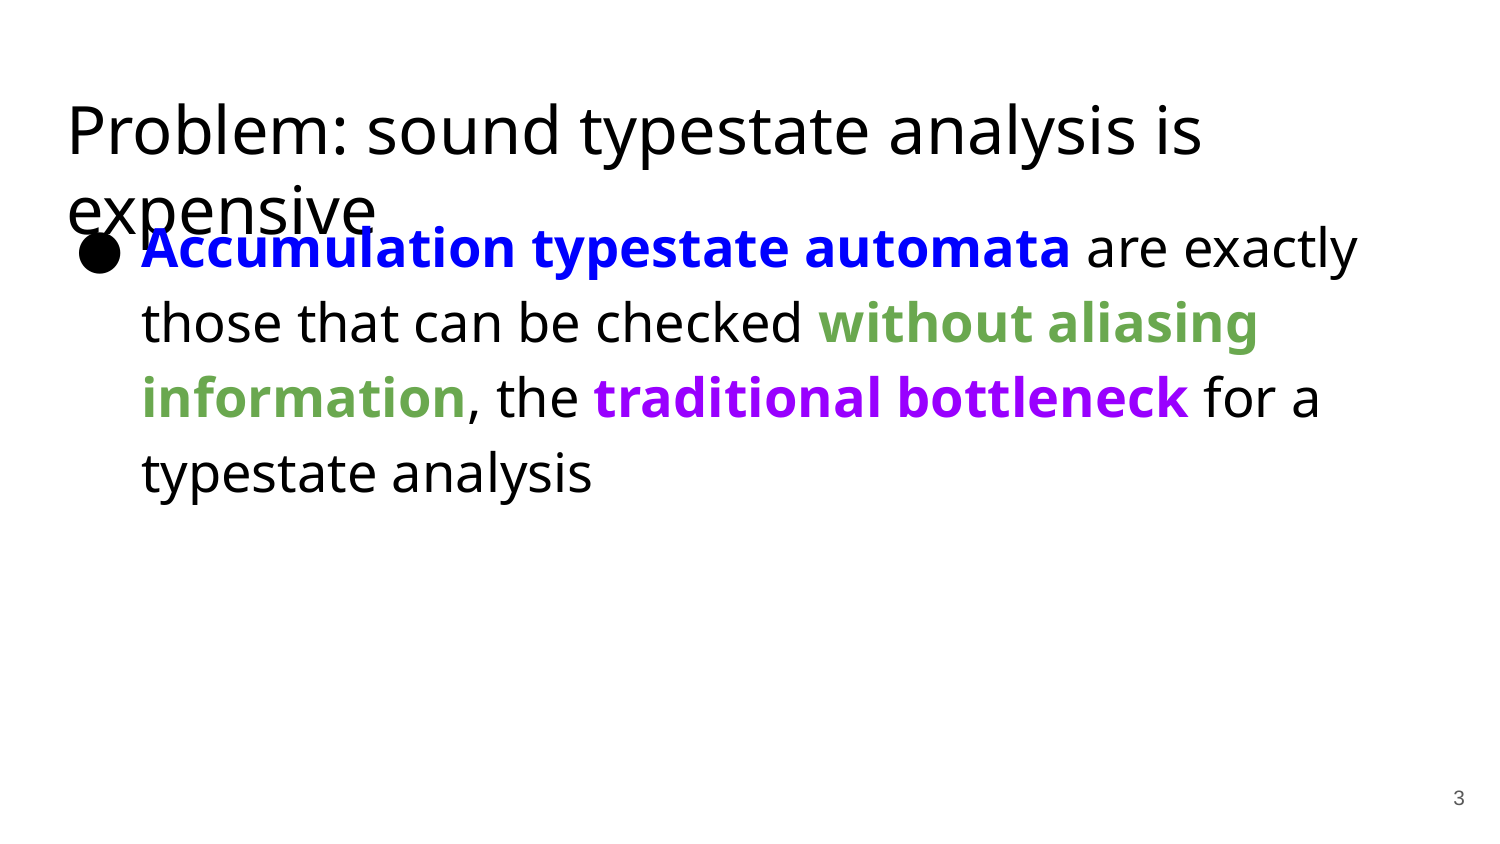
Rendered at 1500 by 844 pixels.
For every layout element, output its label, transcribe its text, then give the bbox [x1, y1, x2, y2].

slide_number ‹#› [1389, 764, 1480, 830]
list Accumulation typestate automata are exactly those that can be checked without aliasing information, the traditional bottleneck for a typestate analysis [51, 189, 1449, 750]
title Problem: sound typestate analysis is expensive [51, 72, 1449, 167]
